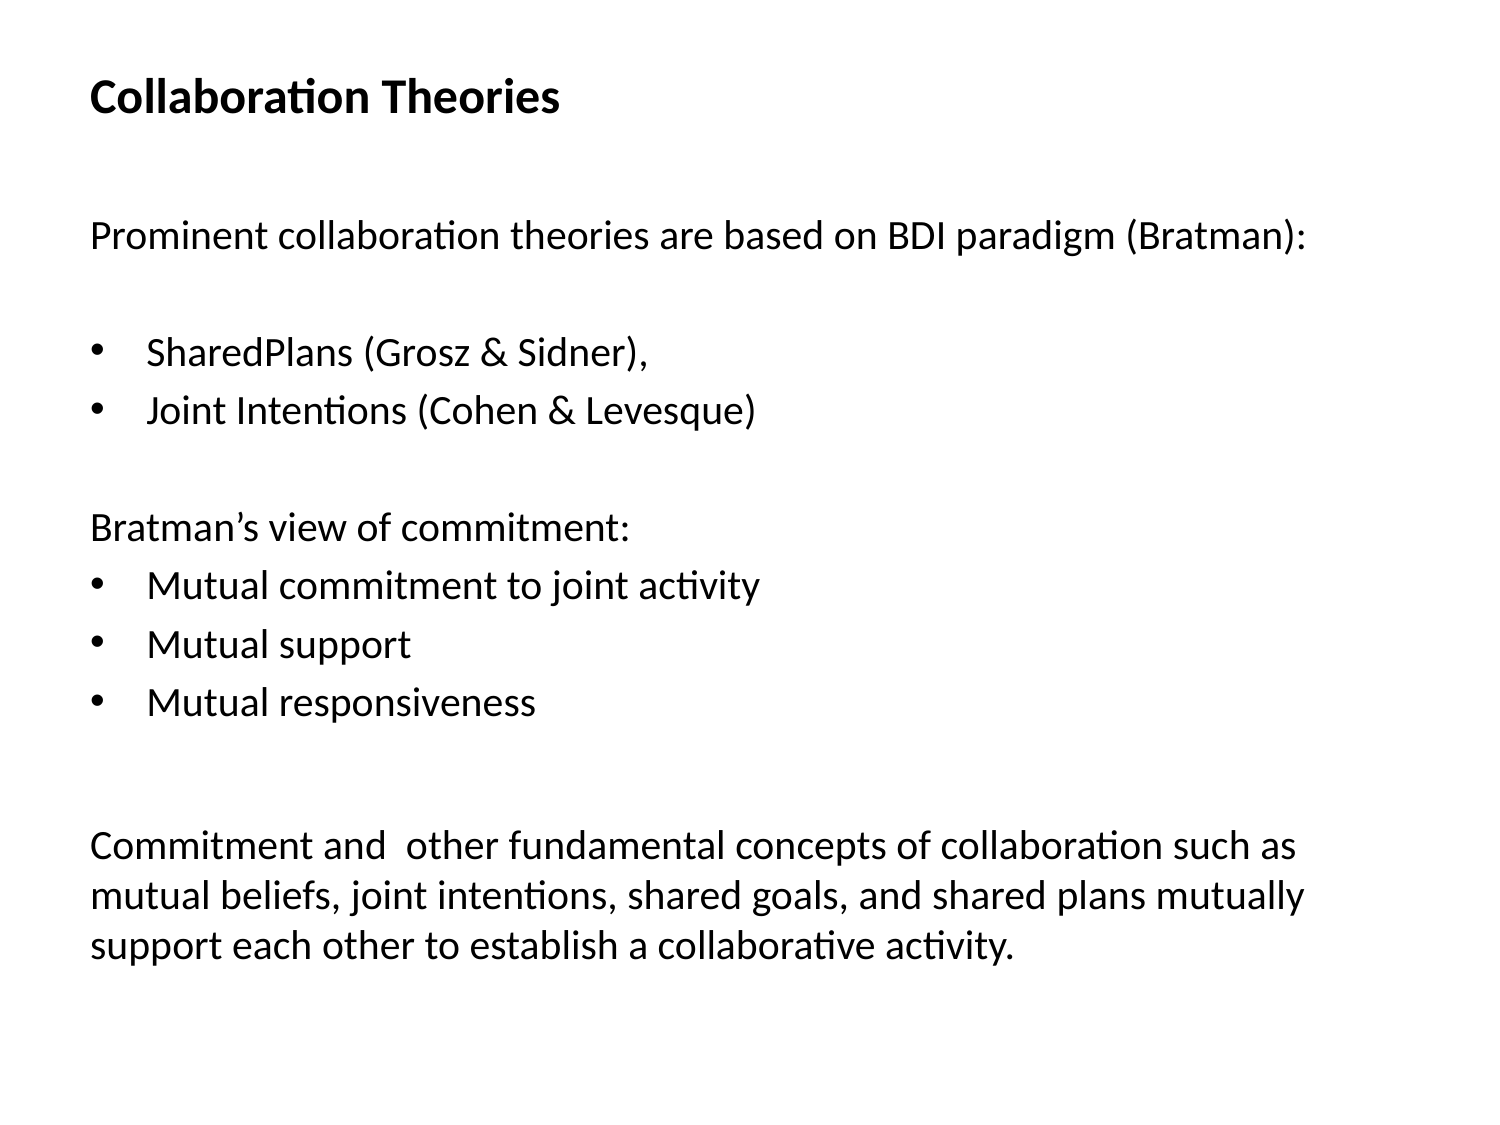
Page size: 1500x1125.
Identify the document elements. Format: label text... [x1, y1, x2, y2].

text_box Collaboration Theories [74, 0, 1425, 188]
text_box Prominent collaboration theories are based on BDI paradigm (Bratman): SharedPlans (Grosz & Sidner), Joint Intentions (Cohen & Levesque) Bratman’s view of commitment: Mutual commitment to joint activity Mutual support Mutual responsiveness Commitment and other fundamental concepts of collaboration such as mutual beliefs, joint intentions, shared goals, and shared plans mutually support each other to establish a collaborative activity. [74, 200, 1422, 1050]
